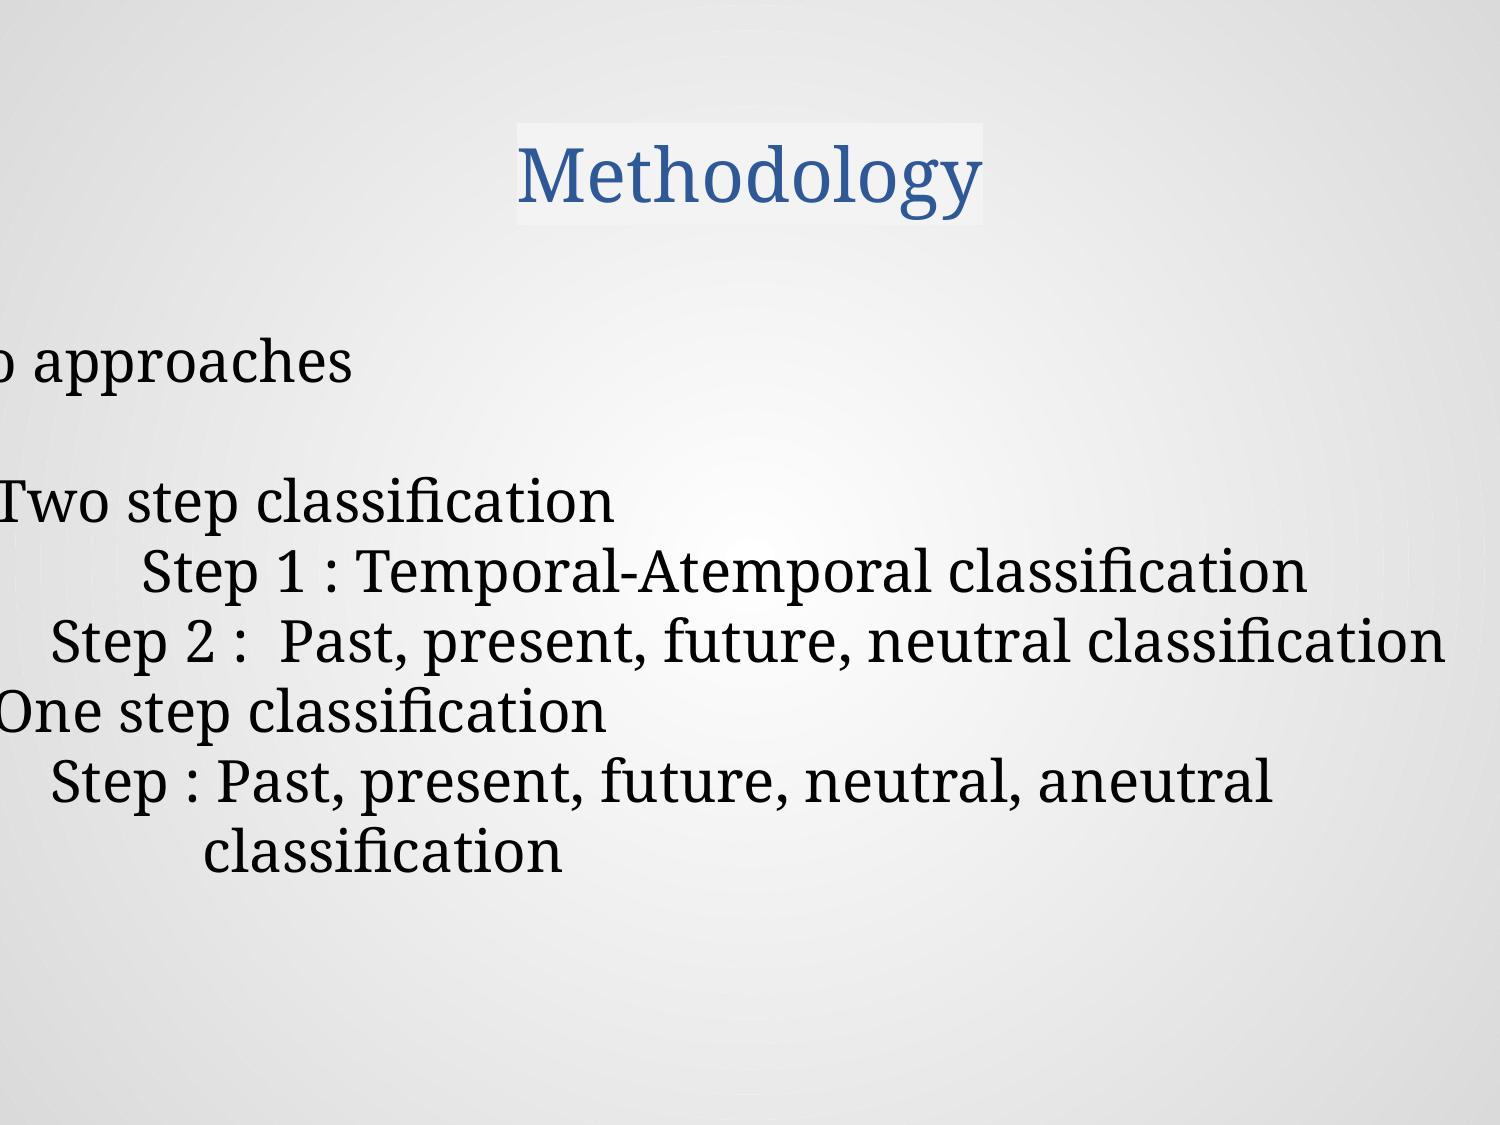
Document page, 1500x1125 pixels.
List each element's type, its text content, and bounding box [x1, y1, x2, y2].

title Methodology [75, 73, 1425, 241]
text_box Two approaches Two step classification Step 1 : Temporal-Atemporal classification Step 2 : Past, present, future, neutral classification One step classification Step : Past, present, future, neutral, aneutral classification [0, 316, 1500, 1101]
